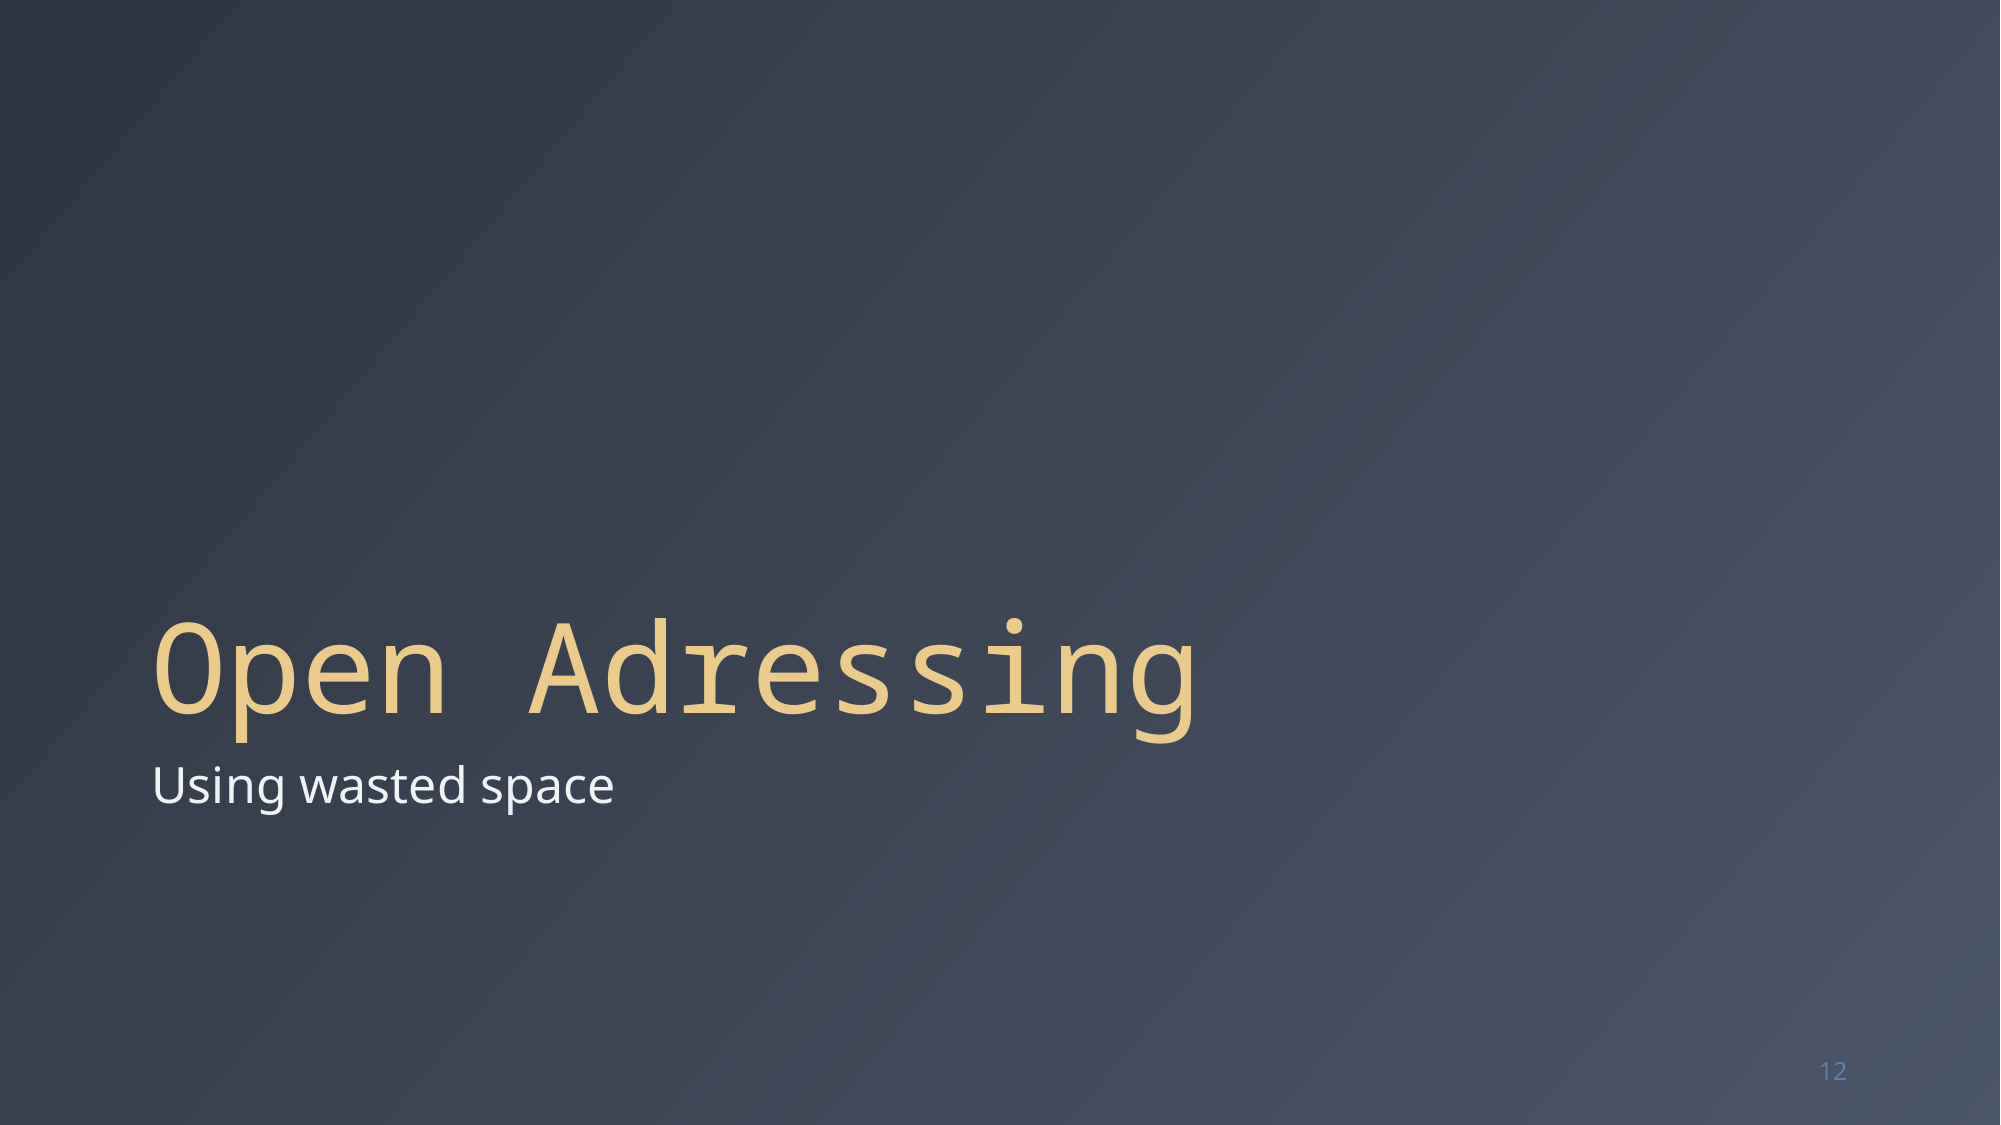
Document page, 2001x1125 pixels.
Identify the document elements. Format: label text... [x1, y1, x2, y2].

slide_number 12 [1738, 1042, 1863, 1103]
title Open Adressing [136, 280, 1862, 749]
list Using wasted space [136, 752, 1862, 999]
